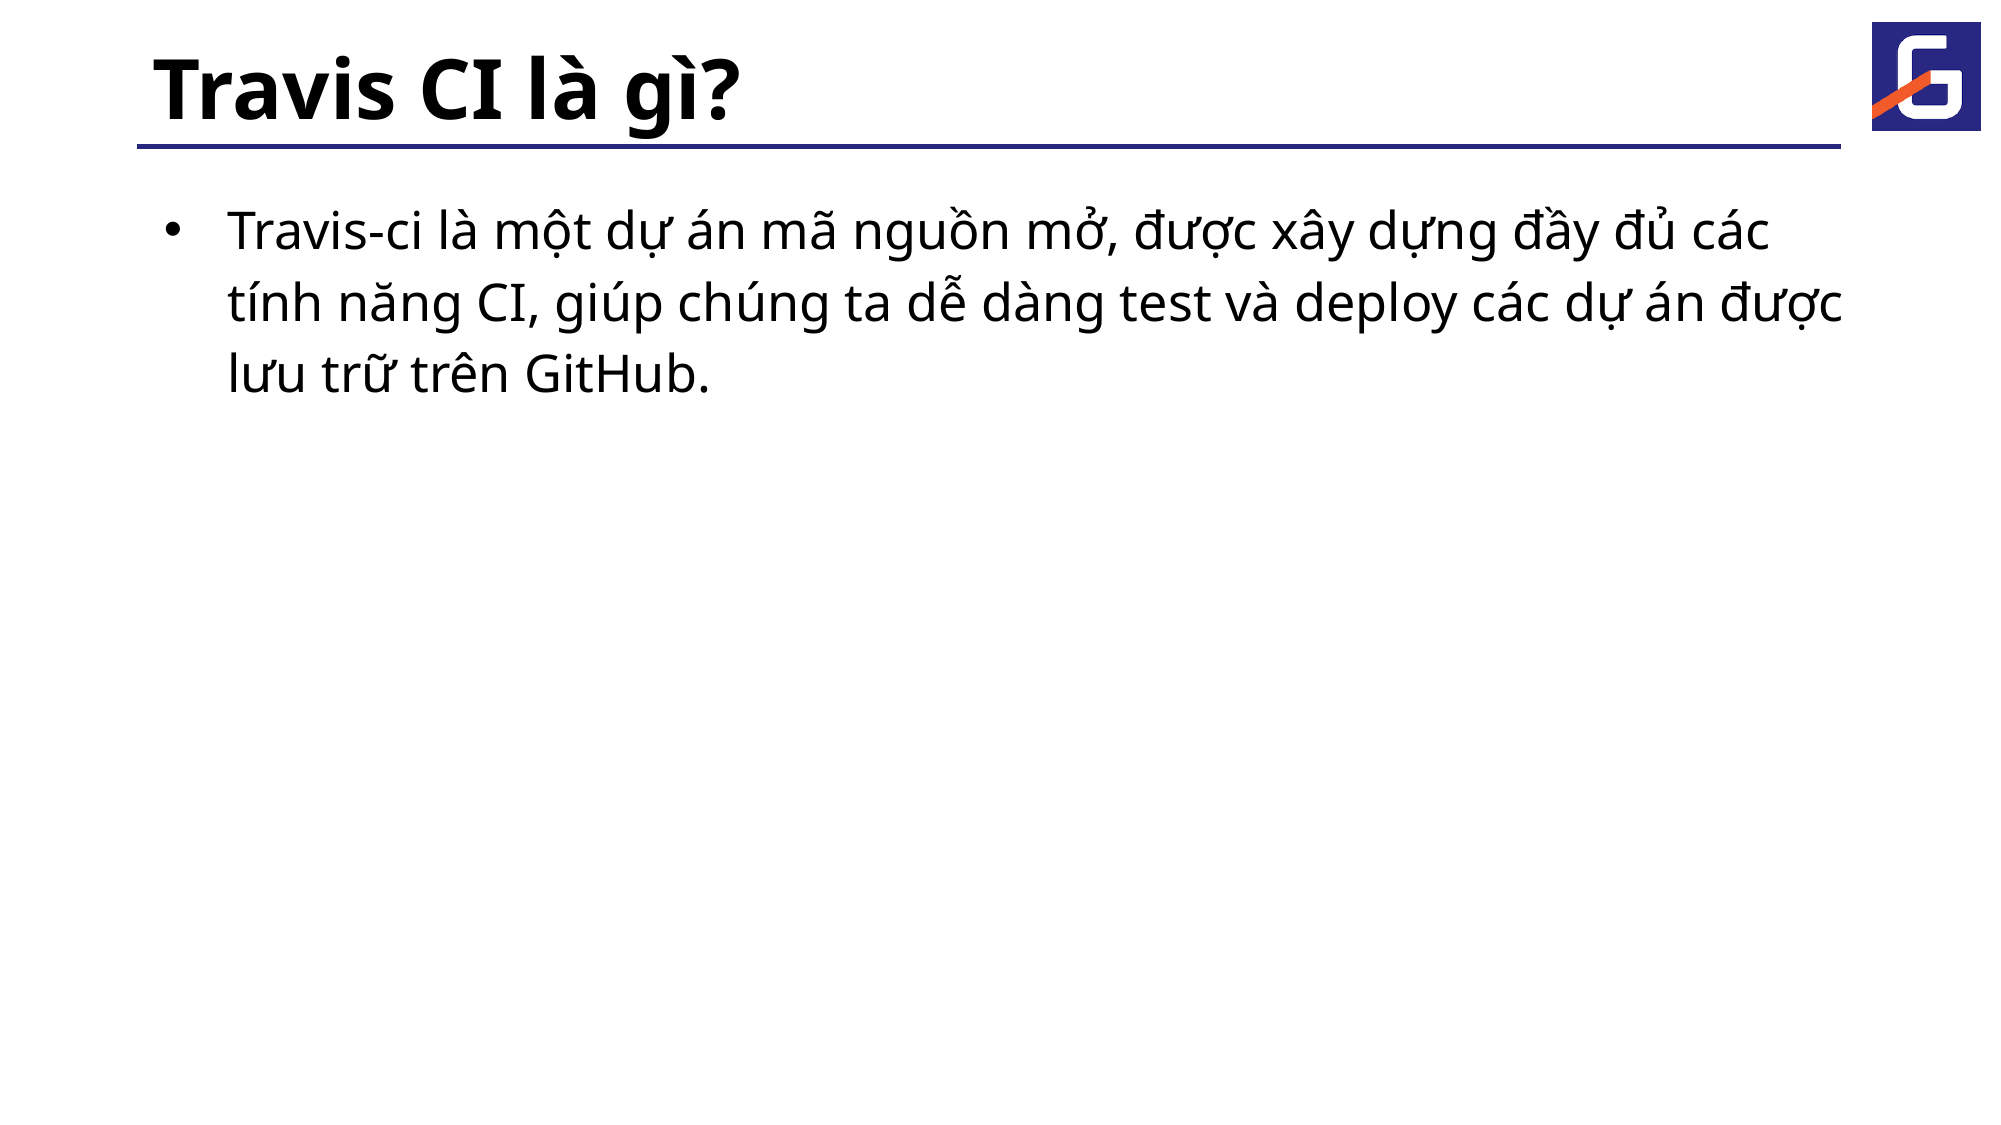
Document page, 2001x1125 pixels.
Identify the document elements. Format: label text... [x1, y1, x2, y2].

picture [1872, 22, 1981, 131]
list Travis-ci là một dự án mã nguồn mở, được xây dựng đầy đủ các tính năng CI, giúp chúng ta dễ dàng test và deploy các dự án được lưu trữ trên GitHub. [137, 180, 1863, 1011]
title Travis CI là gì? [137, 26, 1863, 160]
